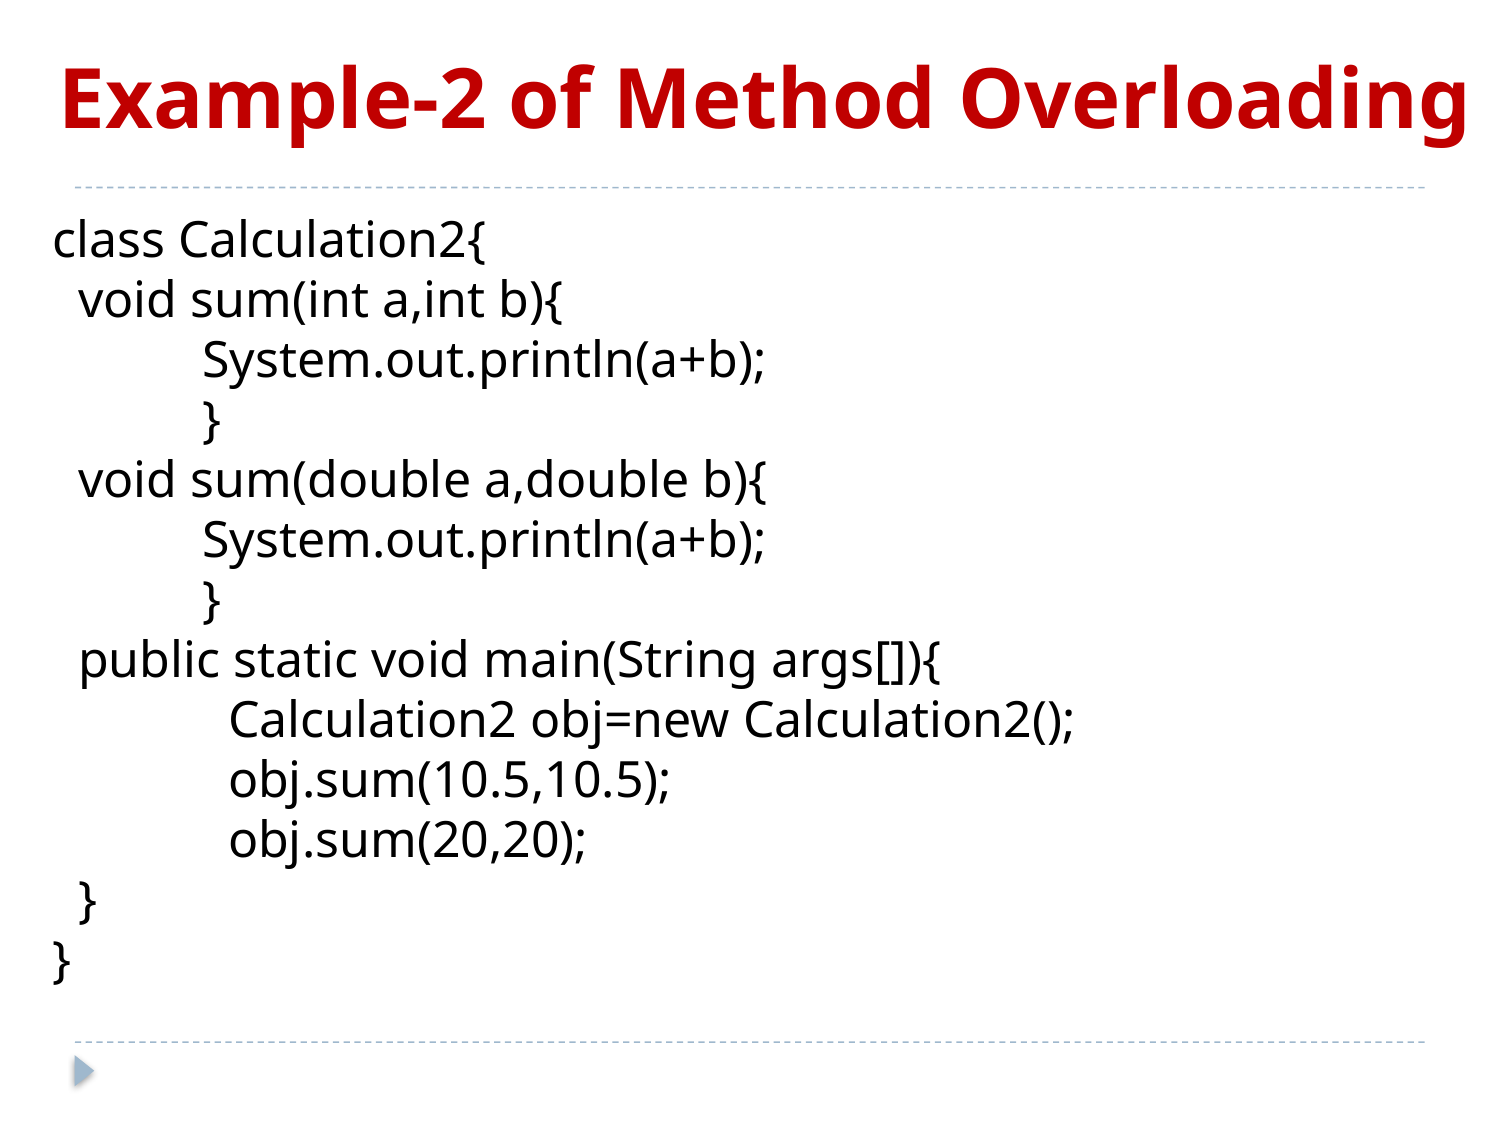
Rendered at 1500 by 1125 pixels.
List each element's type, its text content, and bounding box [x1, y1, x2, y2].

text_box class Calculation2{ void sum(int a,int b){ System.out.println(a+b); } void sum(double a,double b){ System.out.println(a+b); } public static void main(String args[]){ Calculation2 obj=new Calculation2(); obj.sum(10.5,10.5); obj.sum(20,20); } } [37, 199, 1475, 995]
text_box Example-2 of Method Overloading [43, 37, 1488, 153]
